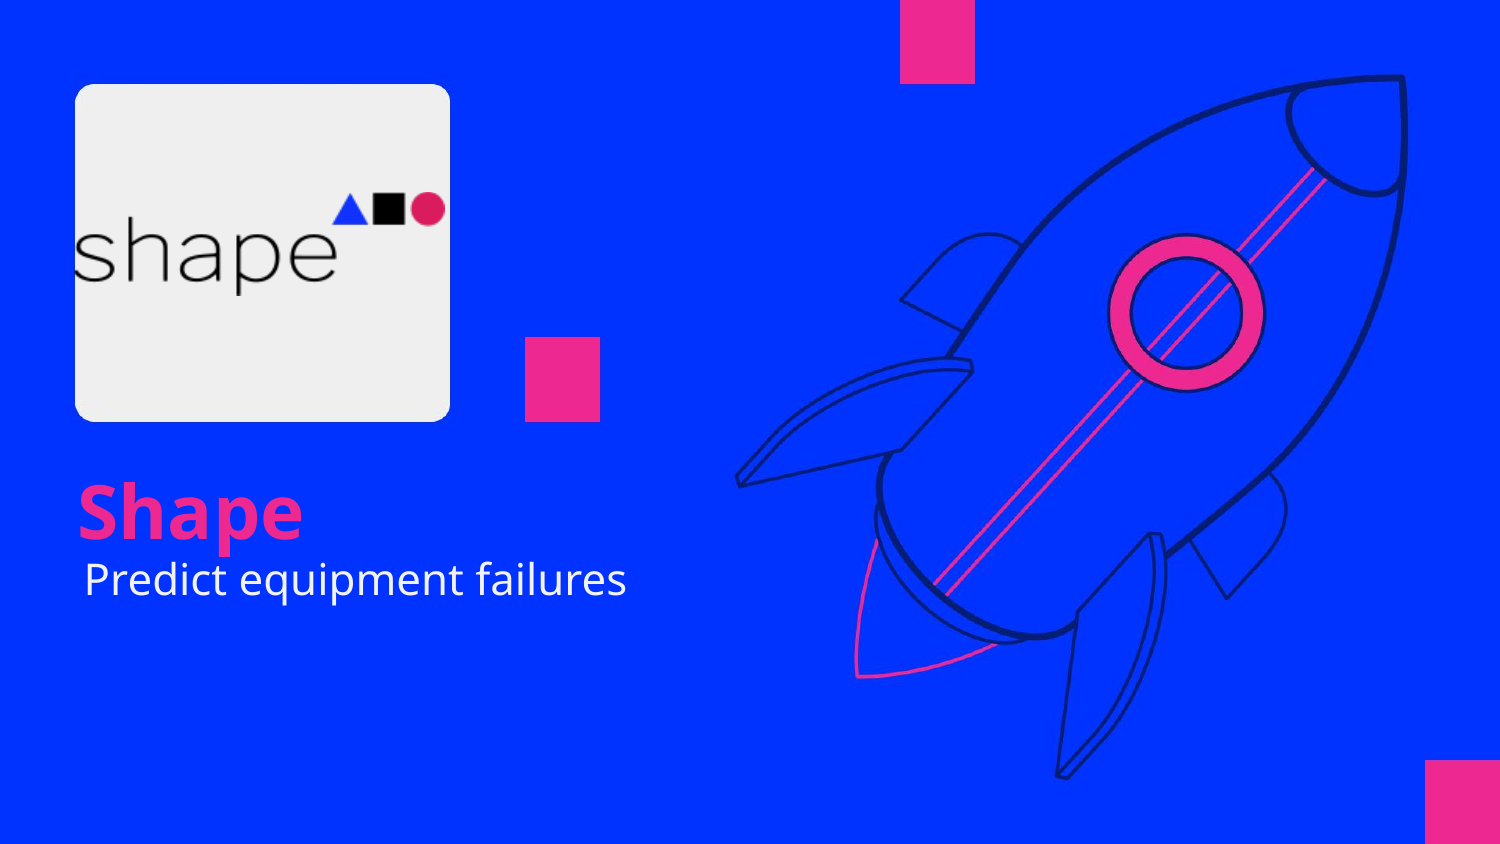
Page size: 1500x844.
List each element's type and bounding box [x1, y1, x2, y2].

picture [74, 191, 445, 296]
text_box [0, 0, 1500, 844]
